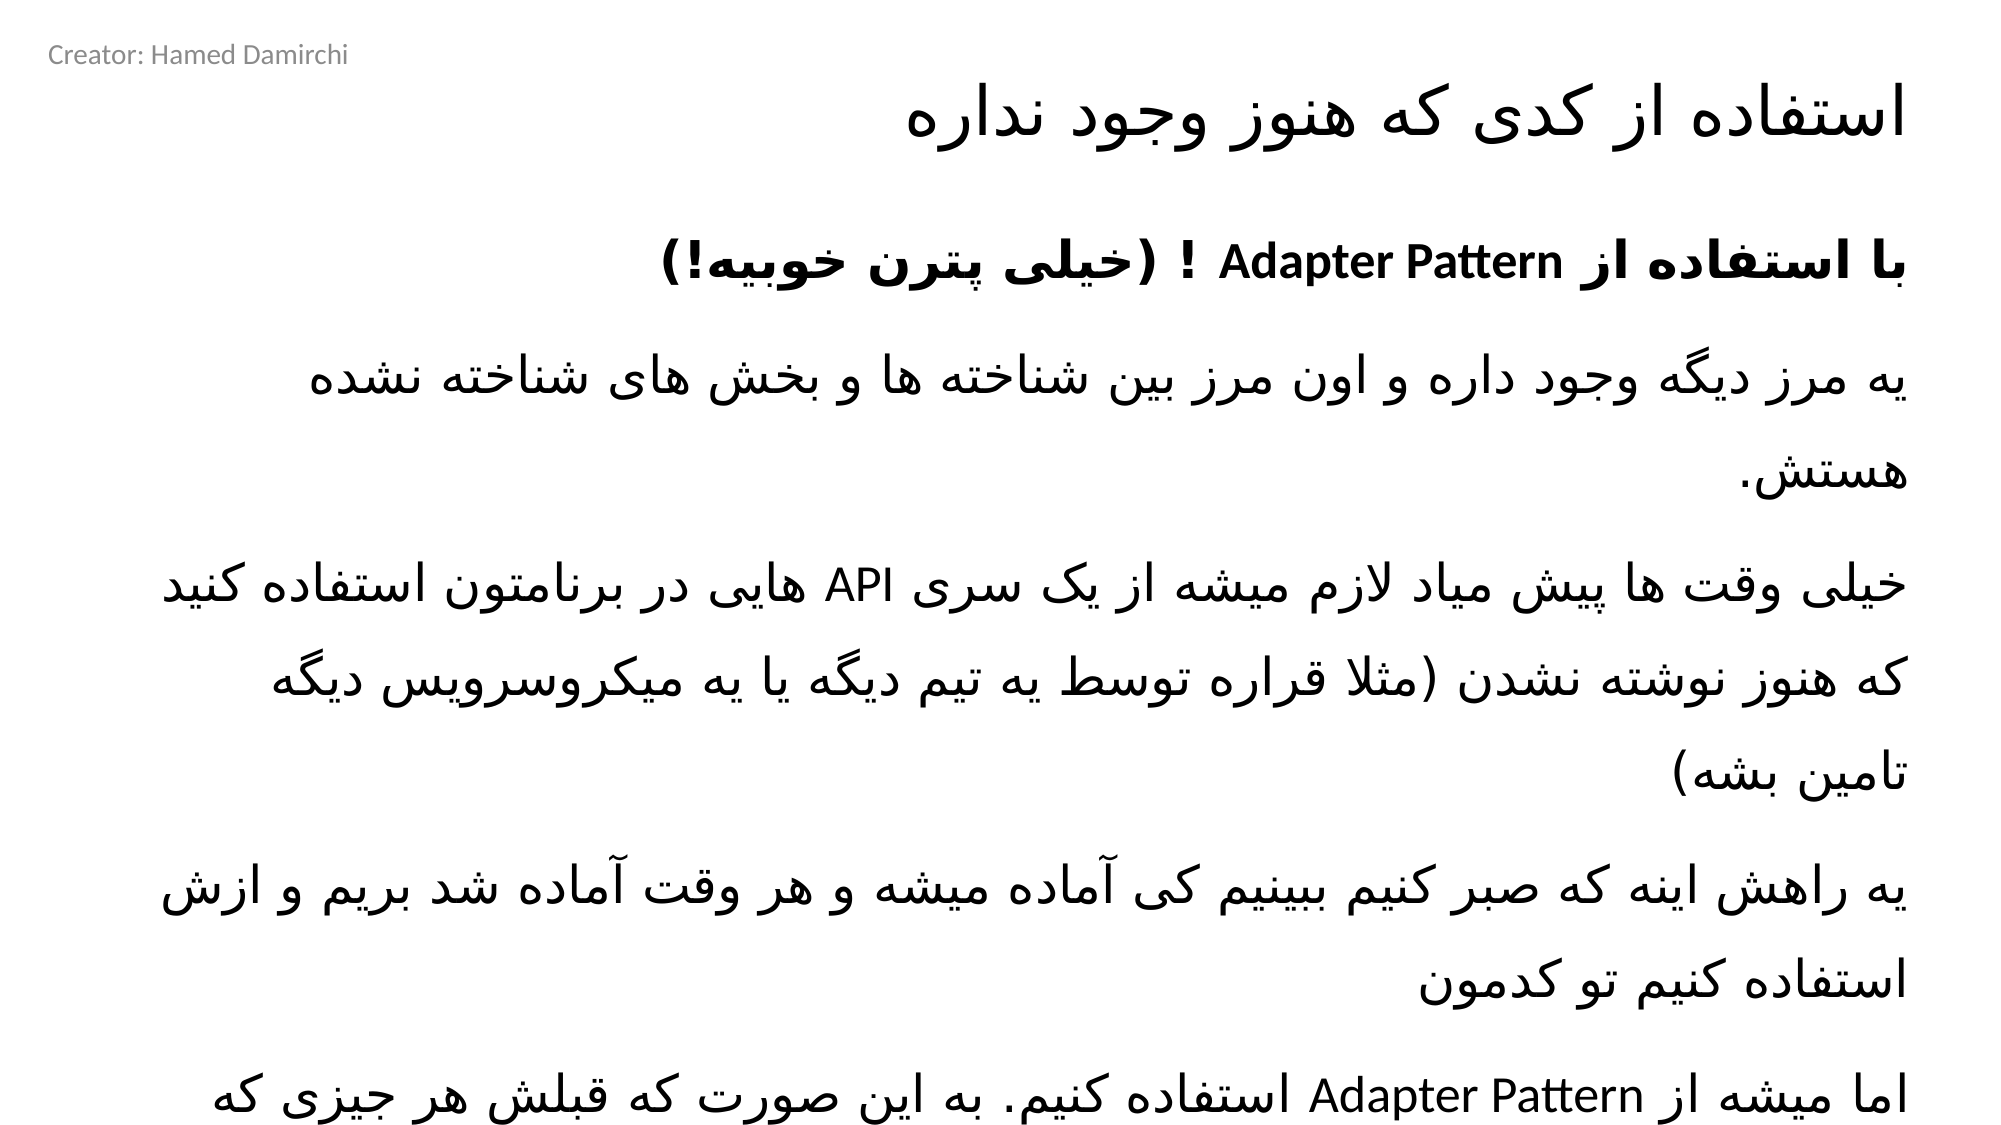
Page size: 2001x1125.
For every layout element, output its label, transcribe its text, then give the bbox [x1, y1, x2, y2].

title استفاده از کدی که هنوز وجود نداره [137, 52, 1925, 174]
list با استفاده از Adapter Pattern ! (خیلی پترن خوبیه!) یه مرز دیگه وجود داره و اون مرز بین شناخته ها و بخش های شناخته نشده هستش. خیلی وقت ها پیش میاد لازم میشه از یک سری API هایی در برنامتون استفاده کنید که هنوز نوشته نشدن (مثلا قراره توسط یه تیم دیگه یا یه میکروسرویس دیگه تامین بشه) یه راهش اینه که صبر کنیم ببینیم کی آماده میشه و هر وقت آماده شد بریم و ازش استفاده کنیم تو کدمون اما میشه از Adapter Pattern استفاده کنیم. به این صورت که قبلش هر جیزی که لازم داریم اون ای پی ای بهمون بده رو تو یه کلاس دیگه شبیه سازی میکنیم و هر وقت آماده شد، شبیه ساز رو حذف میکنیم و Adapter Pattern خودمون رو مینویسیم. [137, 188, 1925, 1093]
footer Creator: Hamed Damirchi [33, 22, 400, 83]
